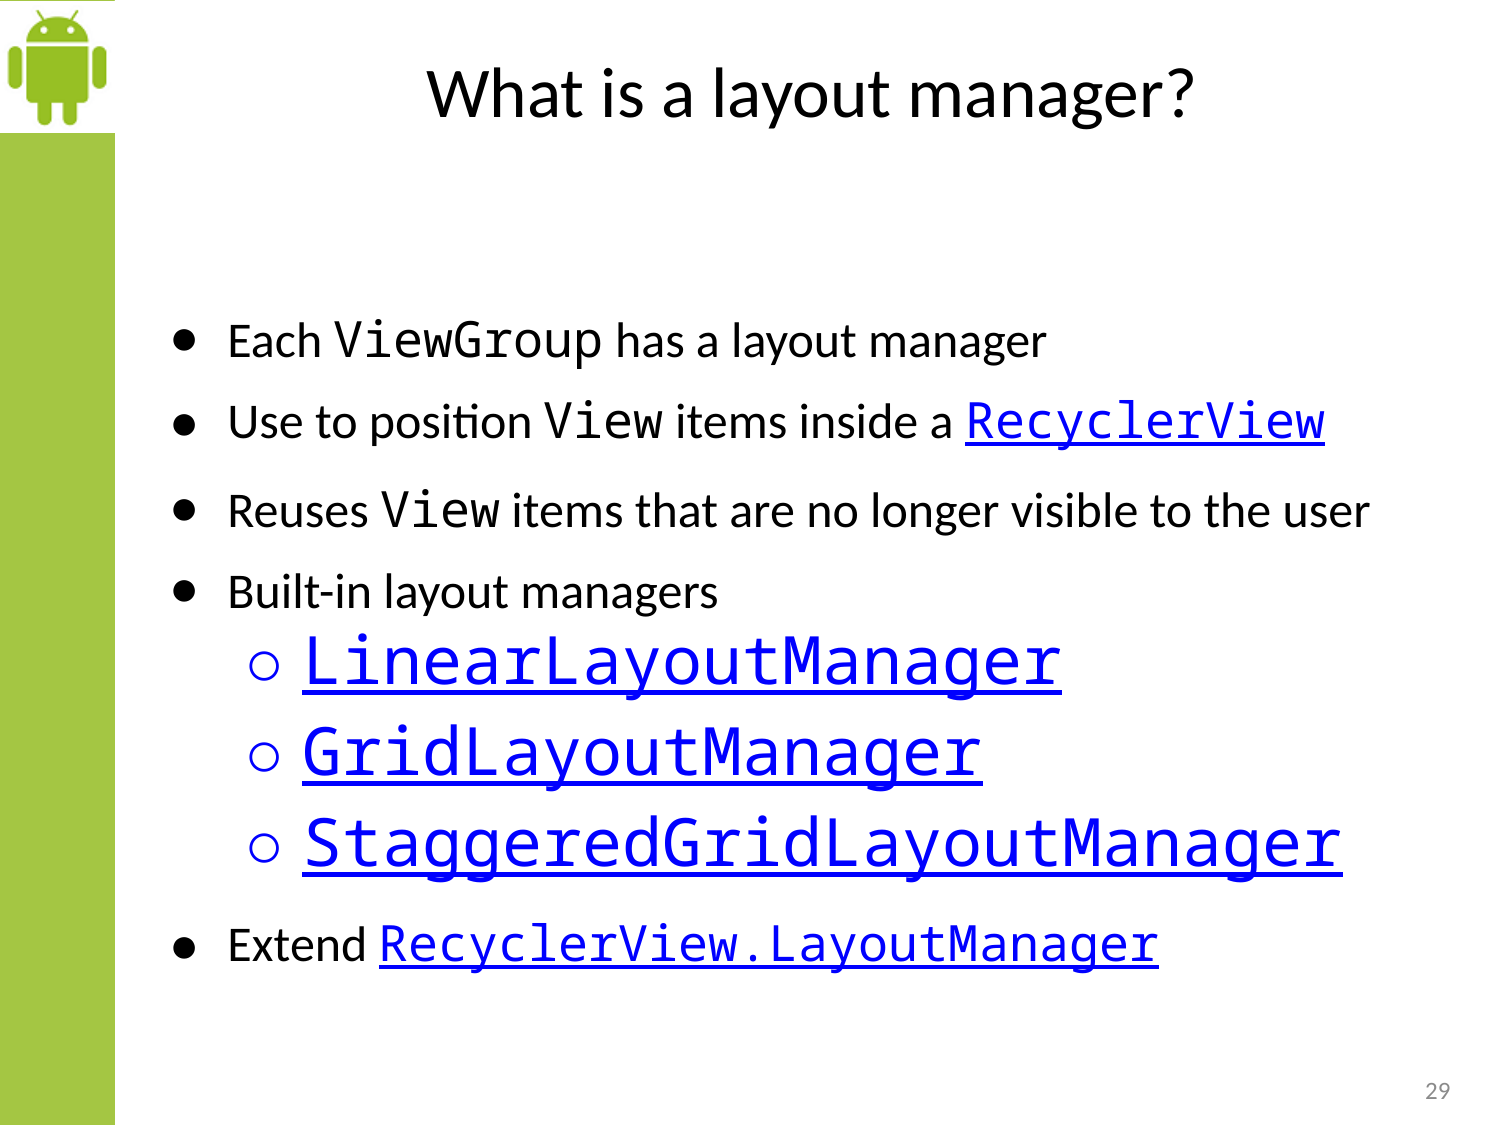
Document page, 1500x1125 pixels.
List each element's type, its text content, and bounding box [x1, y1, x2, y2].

title What is a layout manager? [137, 38, 1488, 227]
slide_number 29 [1115, 1059, 1466, 1120]
picture [0, 1, 116, 133]
list Each ViewGroup has a layout manager Use to position View items inside a RecyclerView Reuses View items that are no longer visible to the user Built-in layout managers LinearLayoutManager GridLayoutManager StaggeredGridLayoutManager Extend RecyclerView.LayoutManager [137, 299, 1488, 1043]
